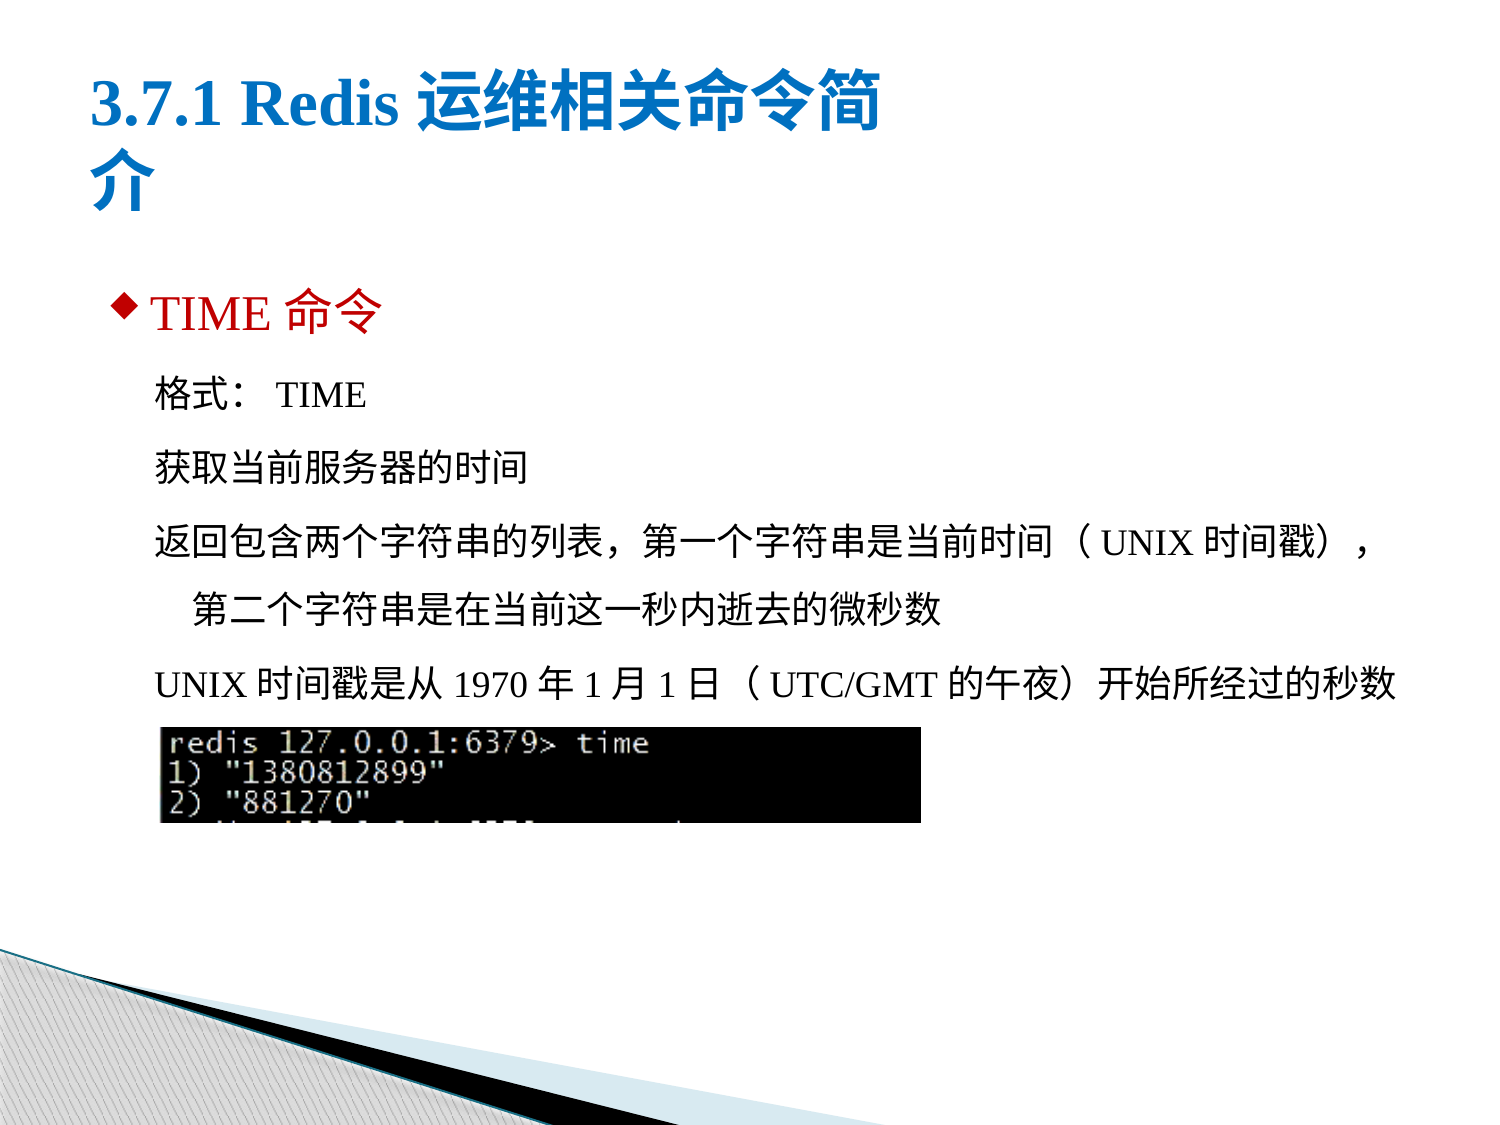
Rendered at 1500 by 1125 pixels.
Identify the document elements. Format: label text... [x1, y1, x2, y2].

list TIME命令 格式：TIME 获取当前服务器的时间 返回包含两个字符串的列表，第一个字符串是当前时间（UNIX时间戳），第二个字符串是在当前这一秒内逝去的微秒数 unix时间戳是从1970年1月1日（UTC/GMT的午夜）开始所经过的秒数 [75, 243, 1425, 986]
title 3.7.1 Redis运维相关命令简介 [75, 45, 916, 233]
picture [159, 727, 922, 823]
